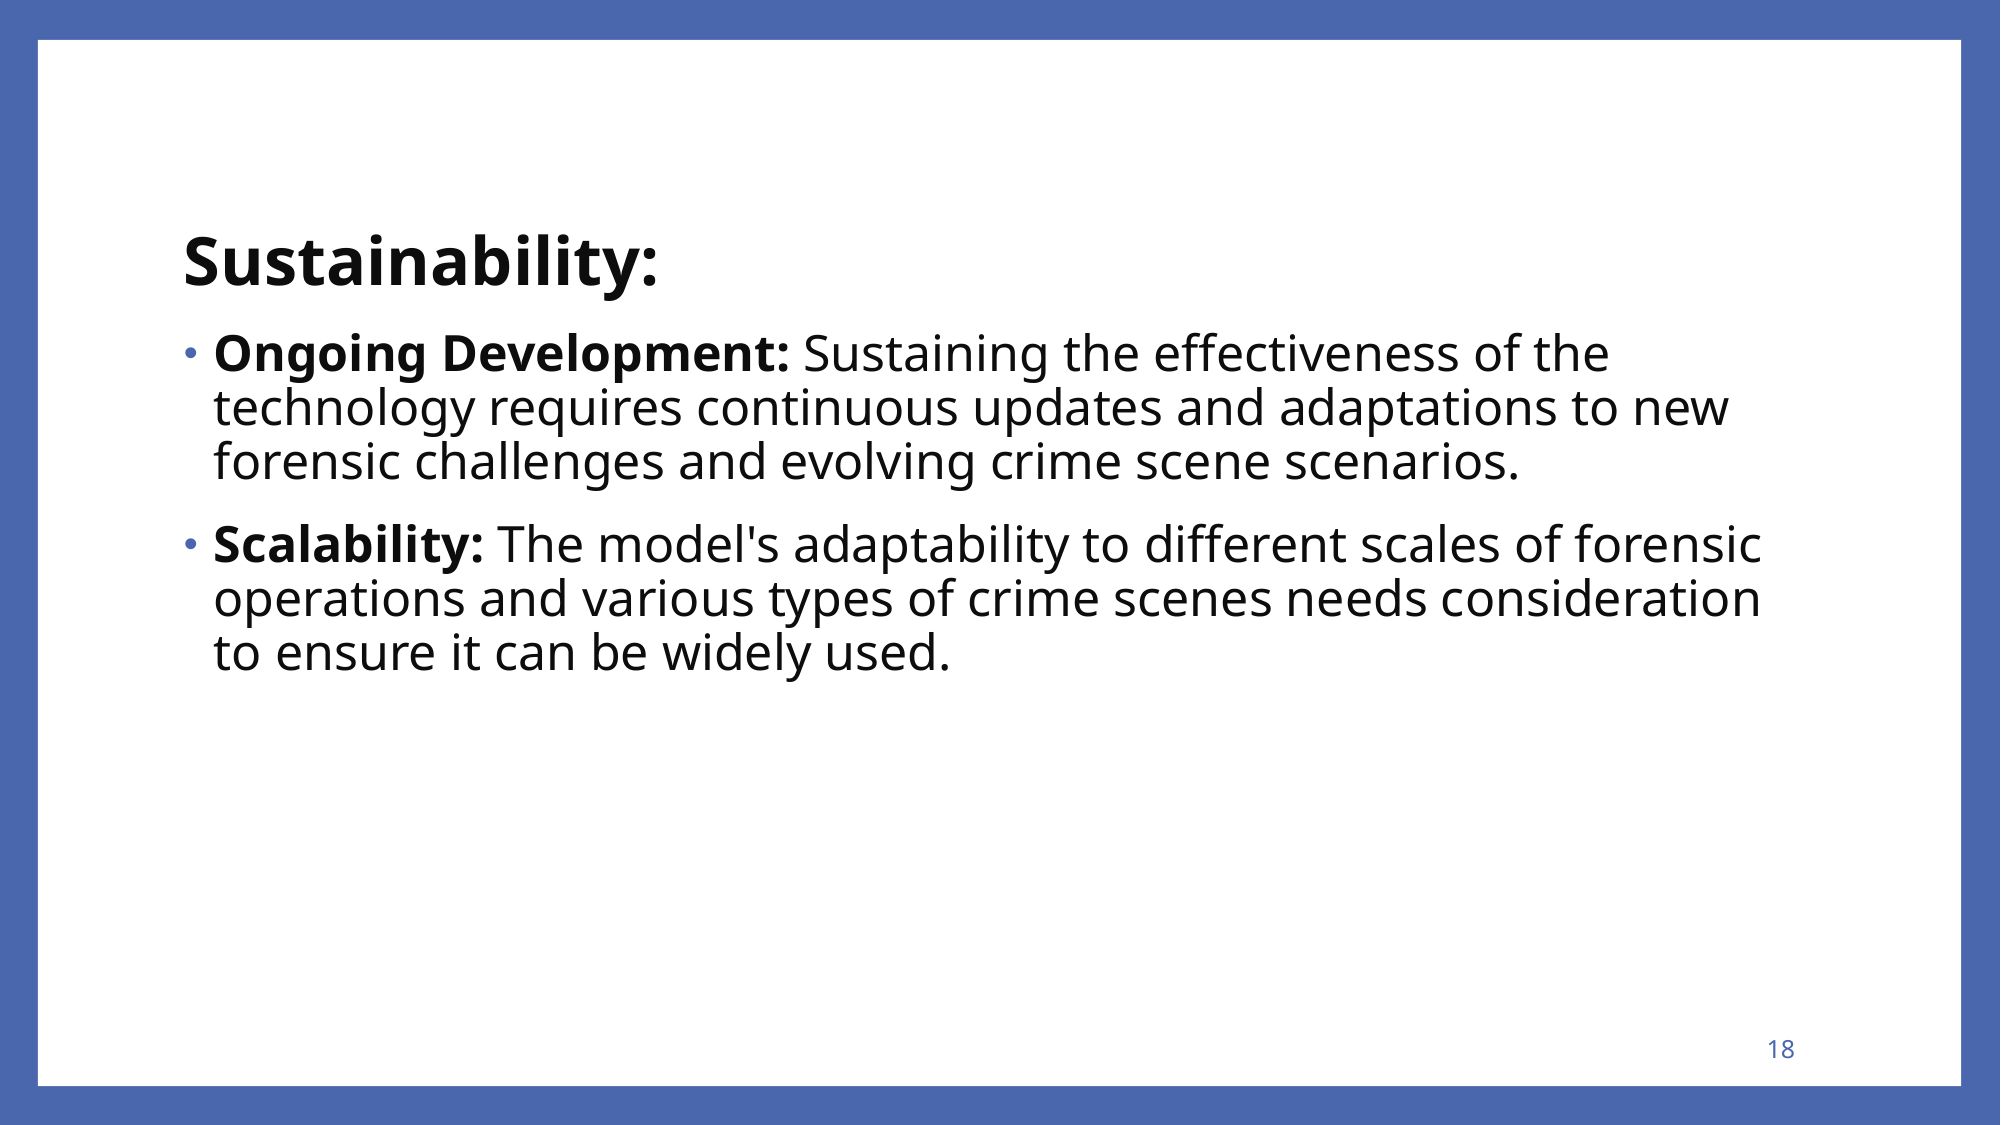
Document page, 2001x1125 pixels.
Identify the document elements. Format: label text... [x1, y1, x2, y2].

slide_number 18 [1530, 1020, 1811, 1081]
list Sustainability: Ongoing Development: Sustaining the effectiveness of the technology requires continuous updates and adaptations to new forensic challenges and evolving crime scene scenarios. Scalability: The model's adaptability to different scales of forensic operations and various types of crime scenes needs consideration to ensure it can be widely used. [161, 130, 1781, 794]
